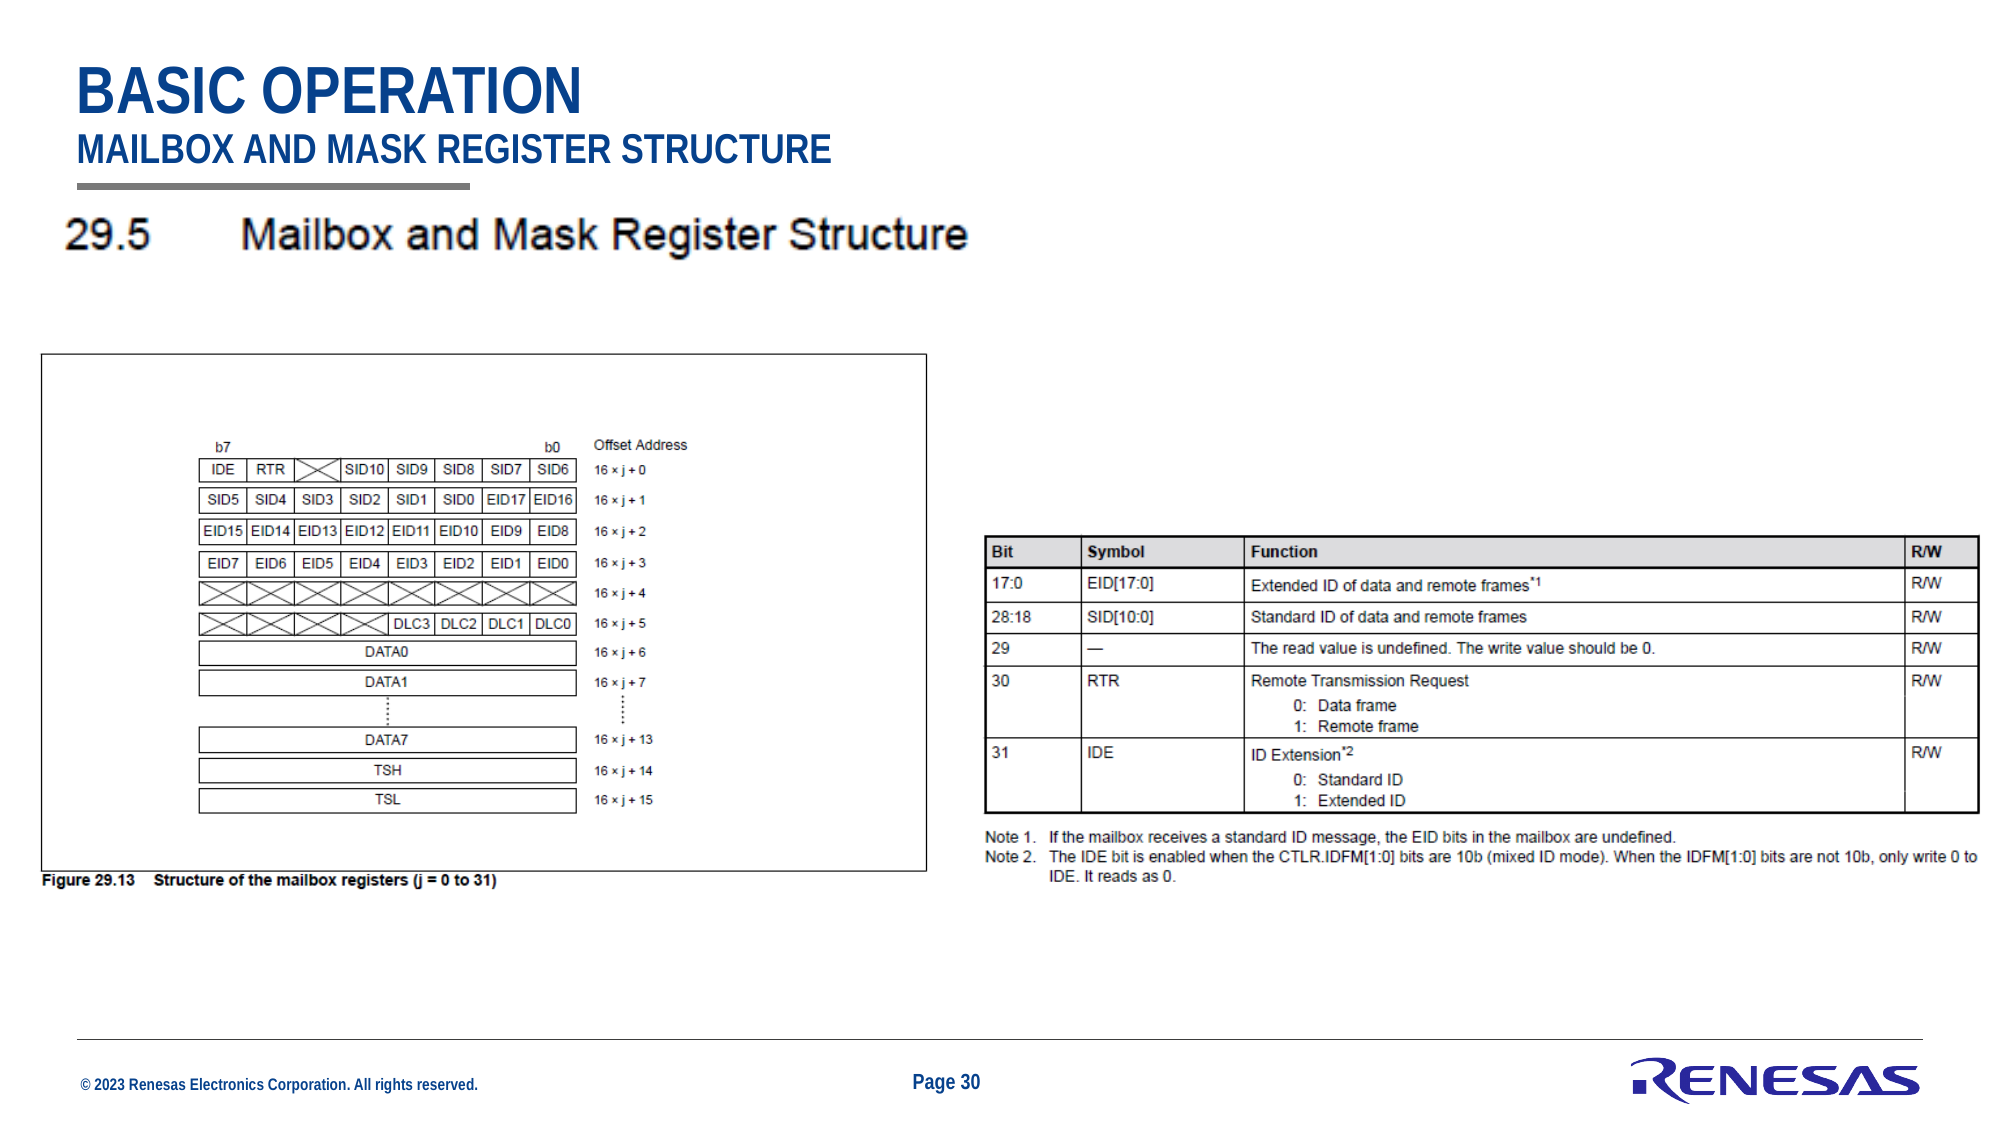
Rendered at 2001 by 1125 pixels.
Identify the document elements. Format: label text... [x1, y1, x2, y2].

picture [961, 521, 1996, 895]
text_box BASIC OPERATION mailbox and mask register structure [76, 55, 1920, 173]
picture [18, 349, 935, 896]
picture [1628, 1055, 1923, 1106]
picture [40, 199, 1001, 276]
